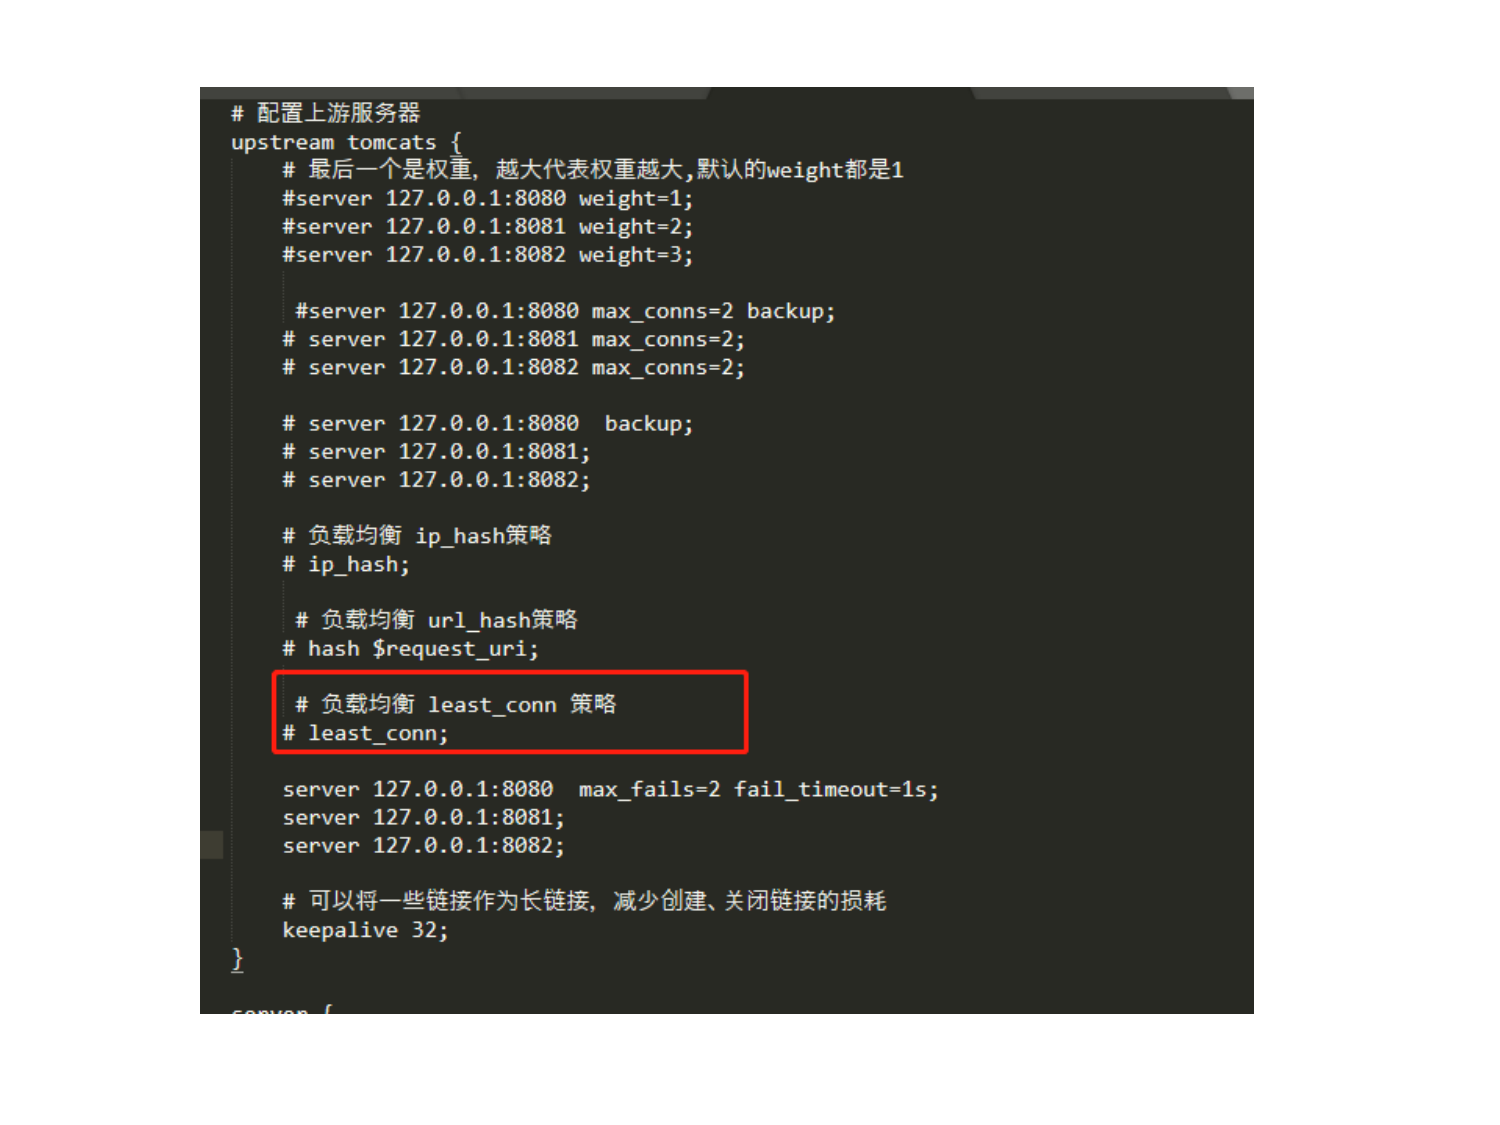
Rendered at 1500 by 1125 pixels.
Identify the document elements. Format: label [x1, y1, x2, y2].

picture [199, 87, 1254, 1015]
